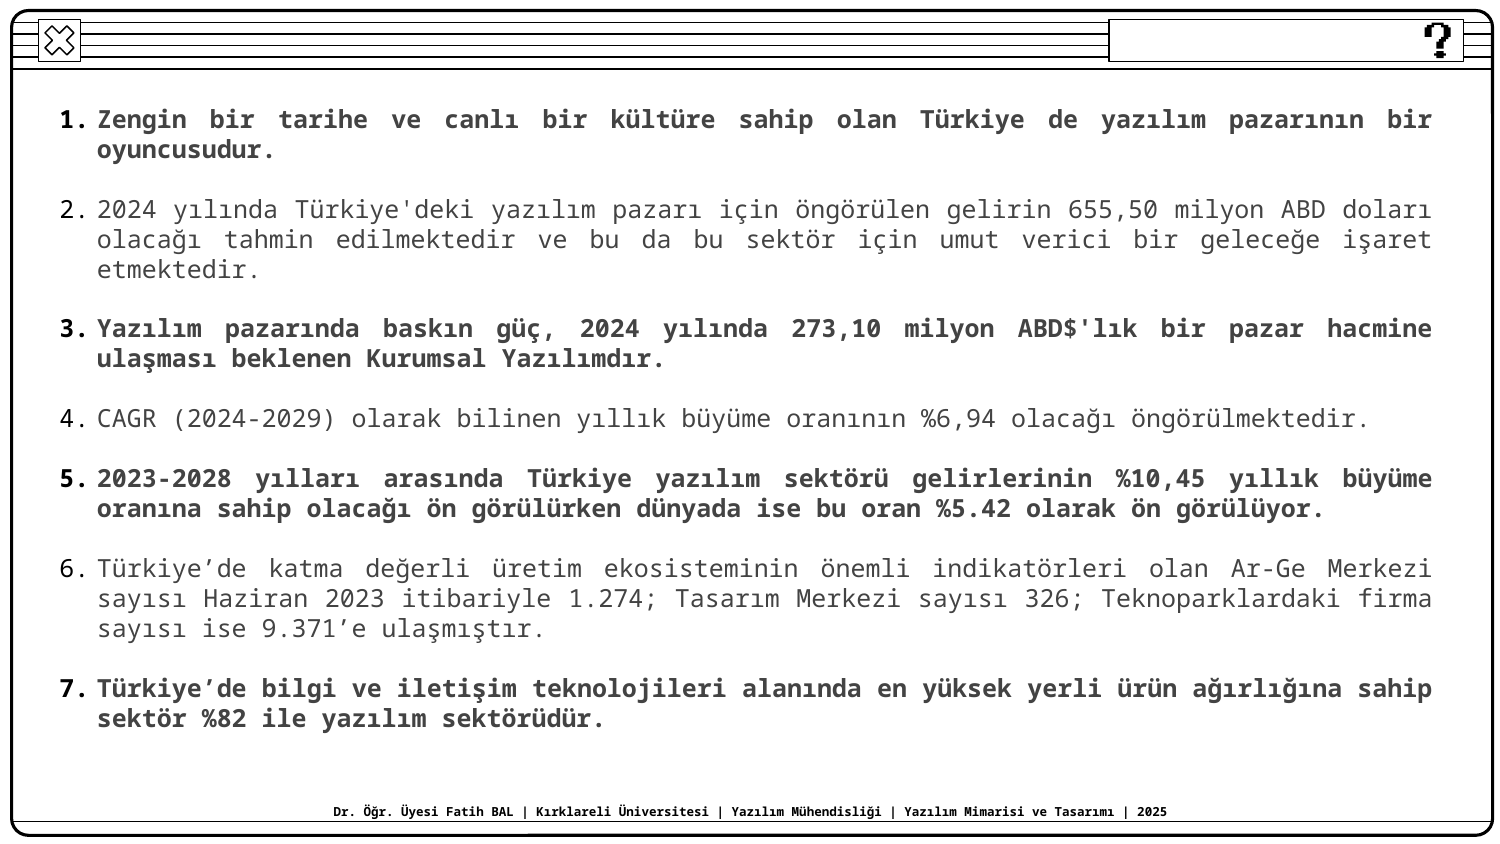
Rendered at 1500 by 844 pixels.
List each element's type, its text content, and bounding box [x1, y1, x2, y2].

list Zengin bir tarihe ve canlı bir kültüre sahip olan Türkiye de yazılım pazarının bir oyuncusudur. 2024 yılında Türkiye'deki yazılım pazarı için öngörülen gelirin 655,50 milyon ABD doları olacağı tahmin edilmektedir ve bu da bu sektör için umut verici bir geleceğe işaret etmektedir. Yazılım pazarında baskın güç, 2024 yılında 273,10 milyon ABD$'lık bir pazar hacmine ulaşması beklenen Kurumsal Yazılımdır. CAGR (2024-2029) olarak bilinen yıllık büyüme oranının %6,94 olacağı öngörülmektedir. 2023-2028 yılları arasında Türkiye yazılım sektörü gelirlerinin %10,45 yıllık büyüme oranına sahip olacağı ön görülürken dünyada ise bu oran %5.42 olarak ön görülüyor. Türkiye’de katma değerli üretim ekosisteminin önemli indikatörleri olan Ar-Ge Merkezi sayısı Haziran 2023 itibariyle 1.274; Tasarım Merkezi sayısı 326; Teknoparklardaki firma sayısı ise 9.371’e ulaşmıştır. Türkiye’de bilgi ve iletişim teknolojileri alanında en yüksek yerli ürün ağırlığına sahip sektör %82 ile yazılım sektörüdür. [44, 103, 1449, 733]
text_box Dr. Öğr. Üyesi Fatih BAL | Kırklareli Üniversitesi | Yazılım Mühendisliği | Yazılım Mimarisi ve Tasarımı | 2025 [318, 796, 1182, 827]
